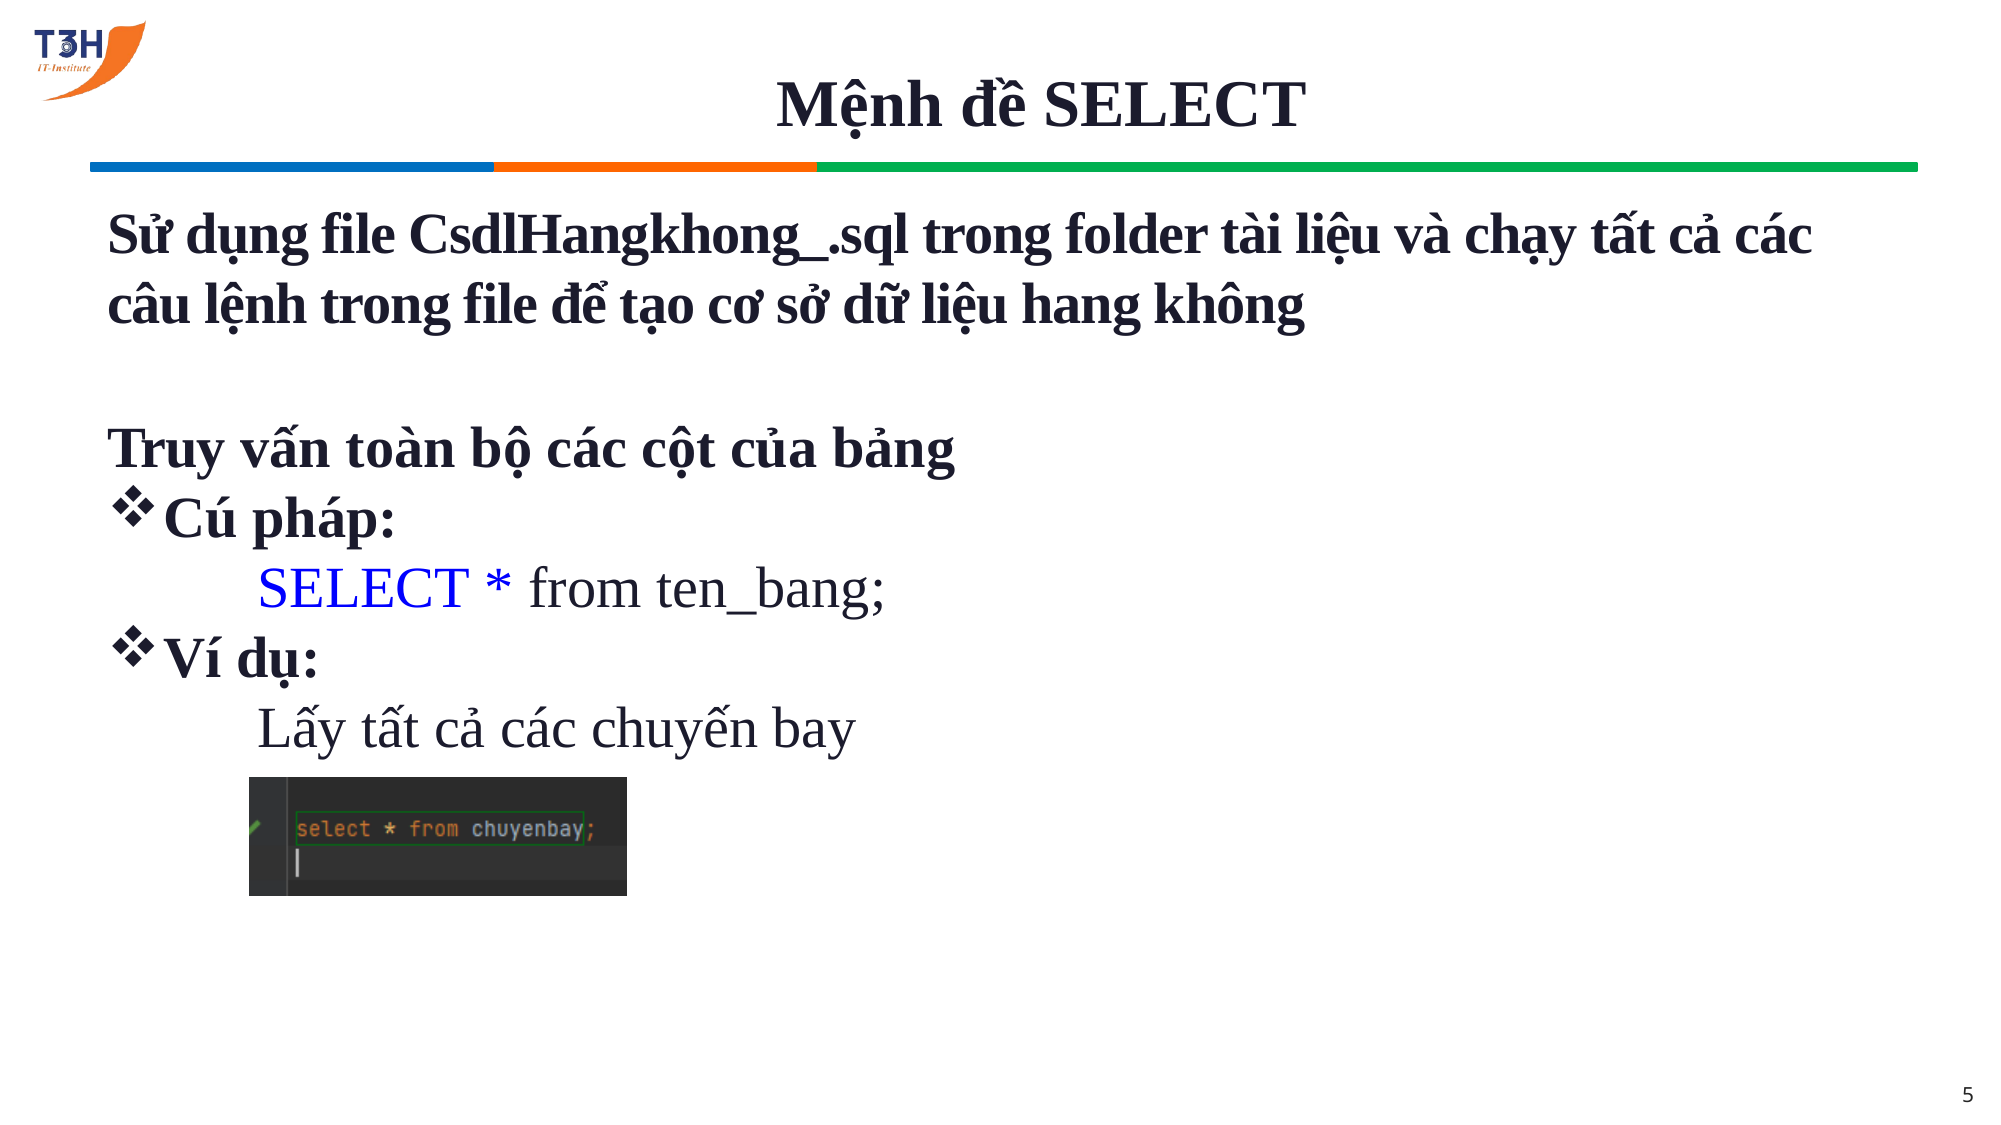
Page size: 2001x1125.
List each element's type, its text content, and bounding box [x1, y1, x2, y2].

slide_number 5 [1955, 1081, 1992, 1125]
text_box Sử dụng file CsdlHangkhong_.sql trong folder tài liệu và chạy tất cả các câu lệnh trong file để tạo cơ sở dữ liệu hang không Truy vấn toàn bộ các cột của bảng Cú pháp: SELECT * from ten_bang; Ví dụ: Lấy tất cả các chuyến bay [105, 193, 1825, 829]
picture [34, 20, 146, 101]
picture [249, 776, 627, 897]
title Mệnh đề SELECT [774, 57, 1309, 193]
